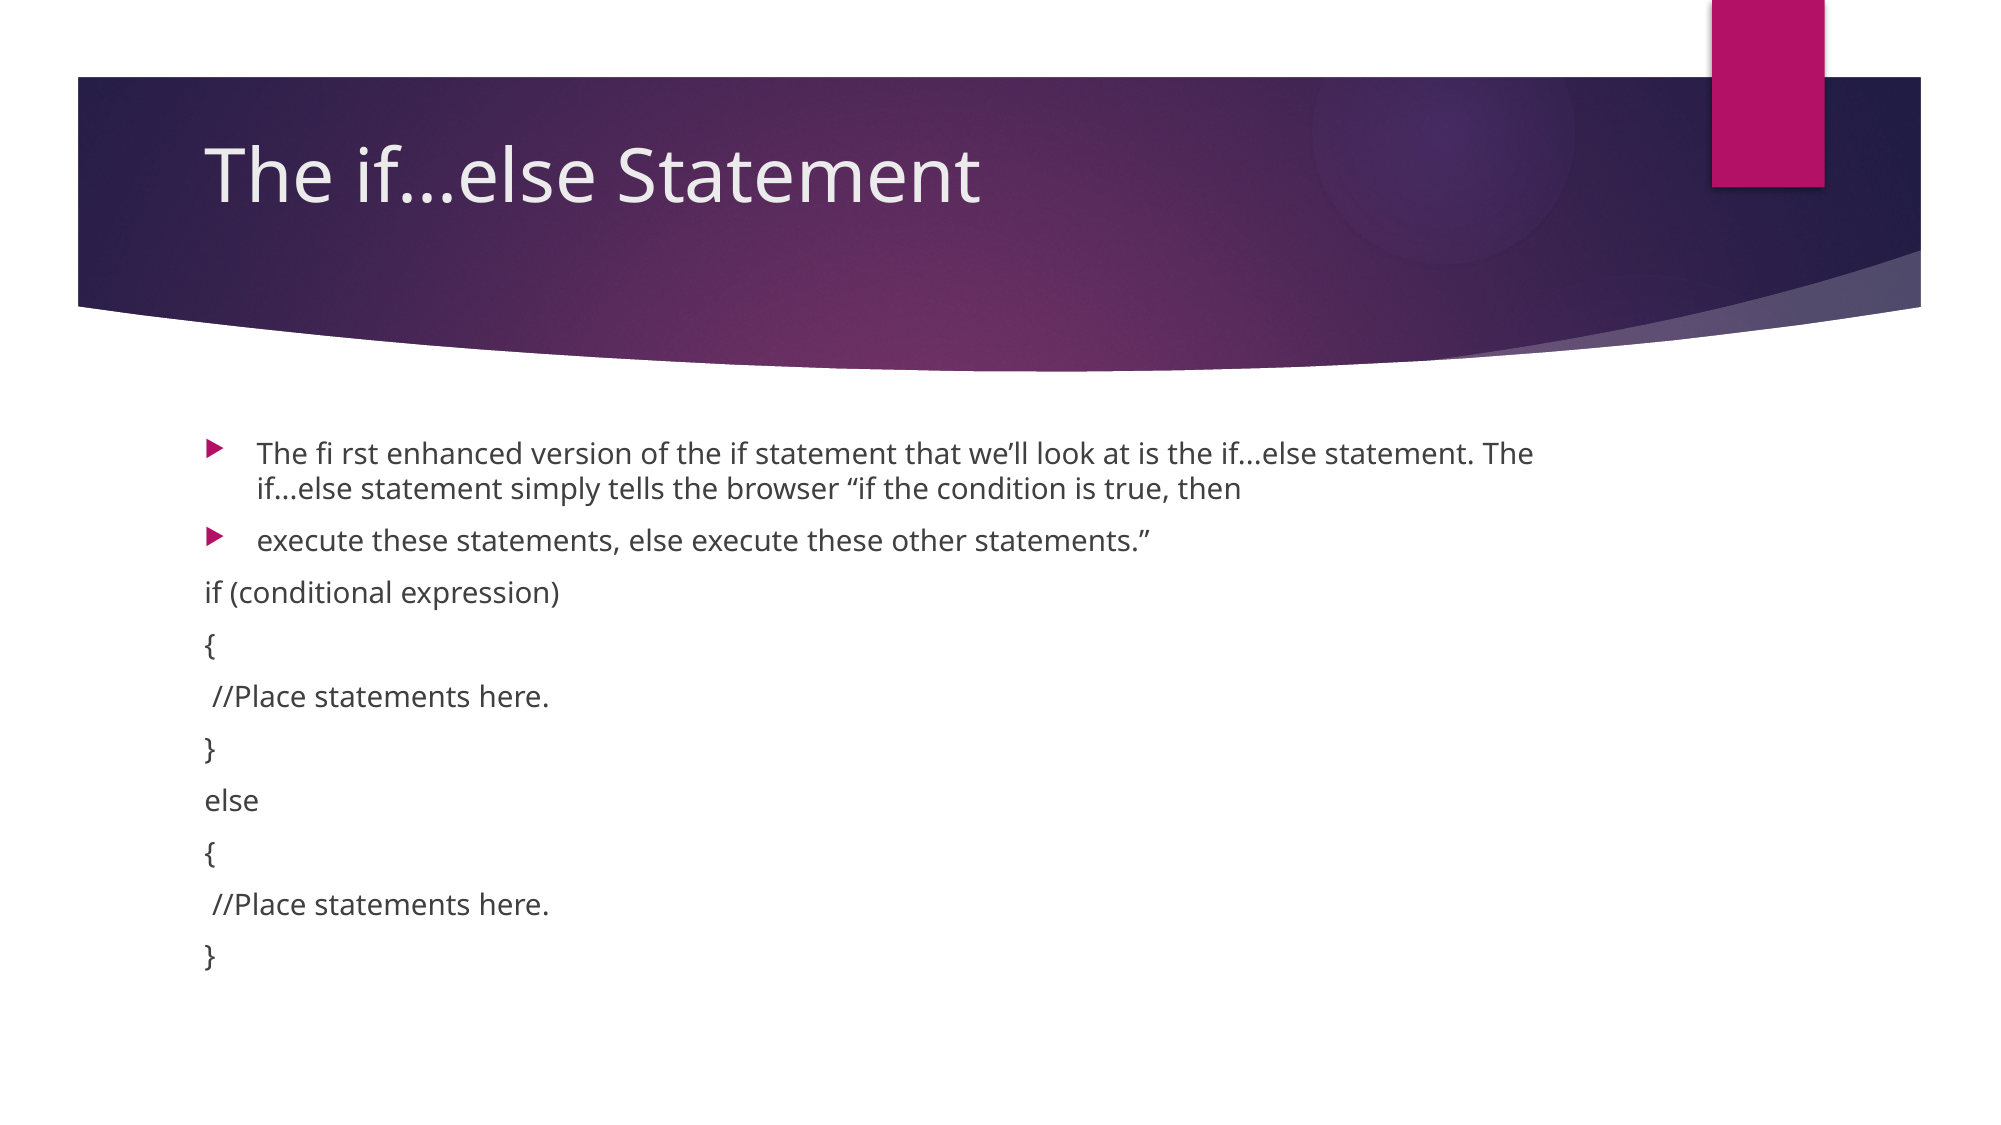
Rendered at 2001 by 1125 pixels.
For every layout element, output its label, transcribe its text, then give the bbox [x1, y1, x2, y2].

list The fi rst enhanced version of the if statement that we’ll look at is the if...else statement. The if...else statement simply tells the browser “if the condition is true, then execute these statements, else execute these other statements.” if (conditional expression) { //Place statements here. } else { //Place statements here. } [189, 427, 1638, 988]
title The if...else Statement [189, 159, 1627, 276]
